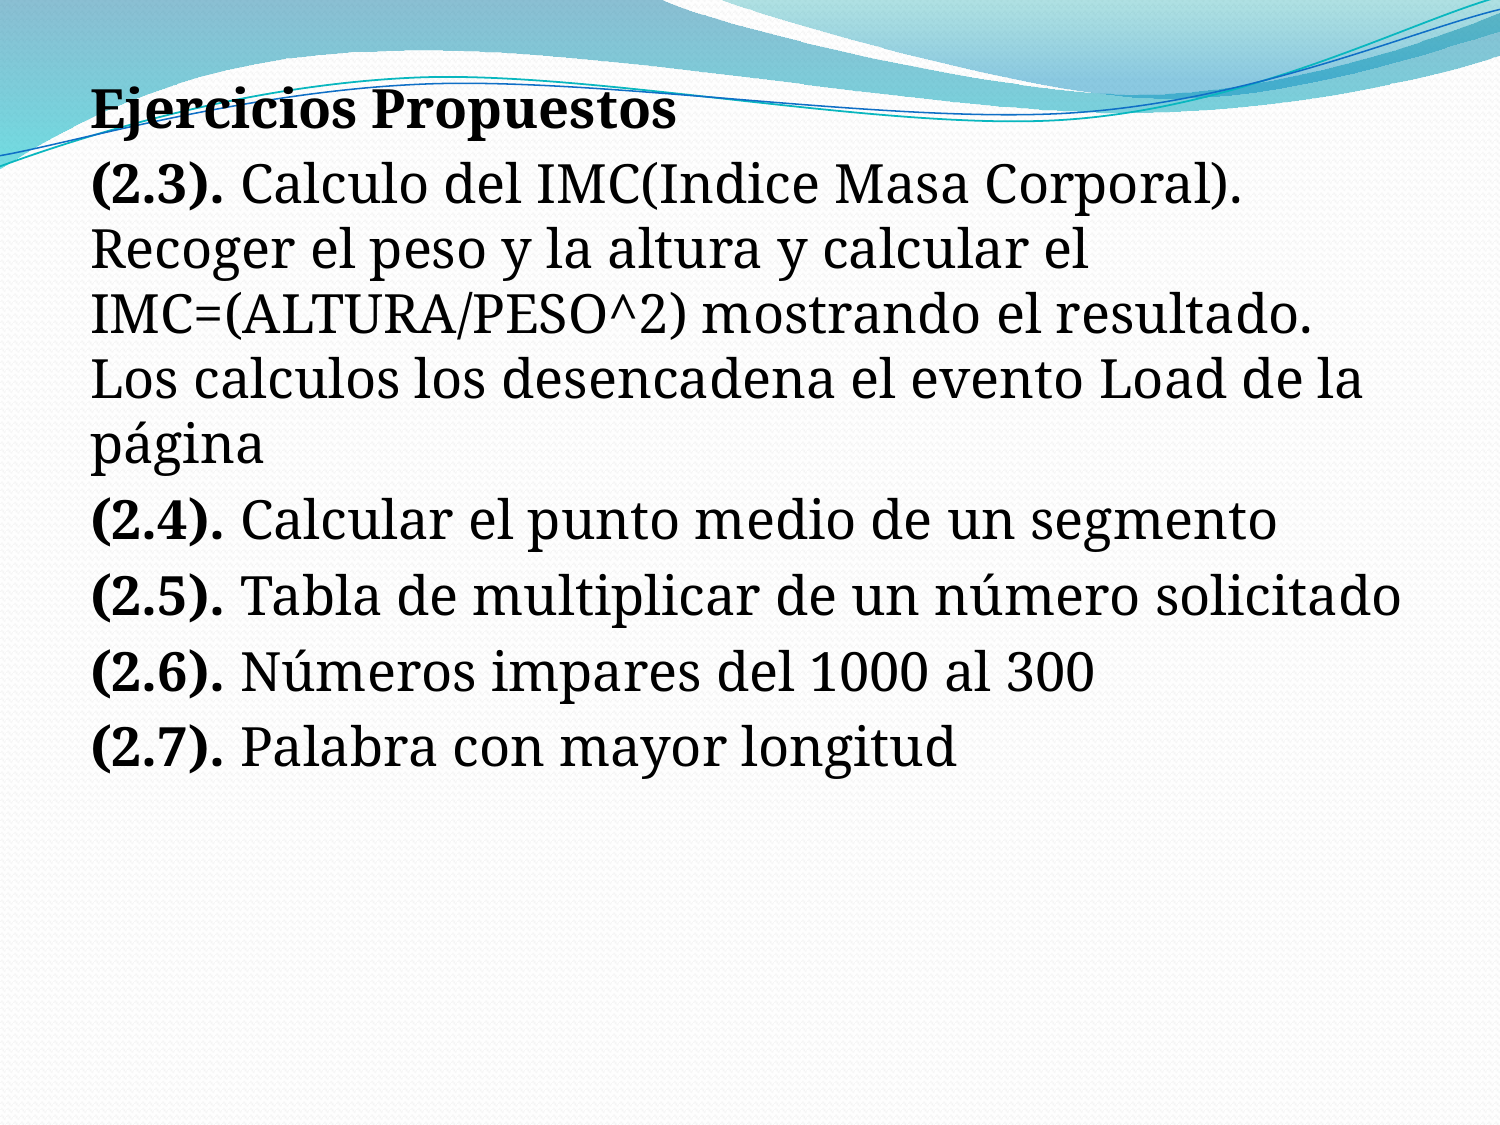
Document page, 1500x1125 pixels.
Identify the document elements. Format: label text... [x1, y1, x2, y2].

list Ejercicios Propuestos (2.3). Calculo del IMC(Indice Masa Corporal). Recoger el peso y la altura y calcular el IMC=(ALTURA/PESO^2) mostrando el resultado. Los calculos los desencadena el evento Load de la página (2.4). Calcular el punto medio de un segmento (2.5). Tabla de multiplicar de un número solicitado (2.6). Números impares del 1000 al 300 (2.7). Palabra con mayor longitud [74, 66, 1426, 1038]
